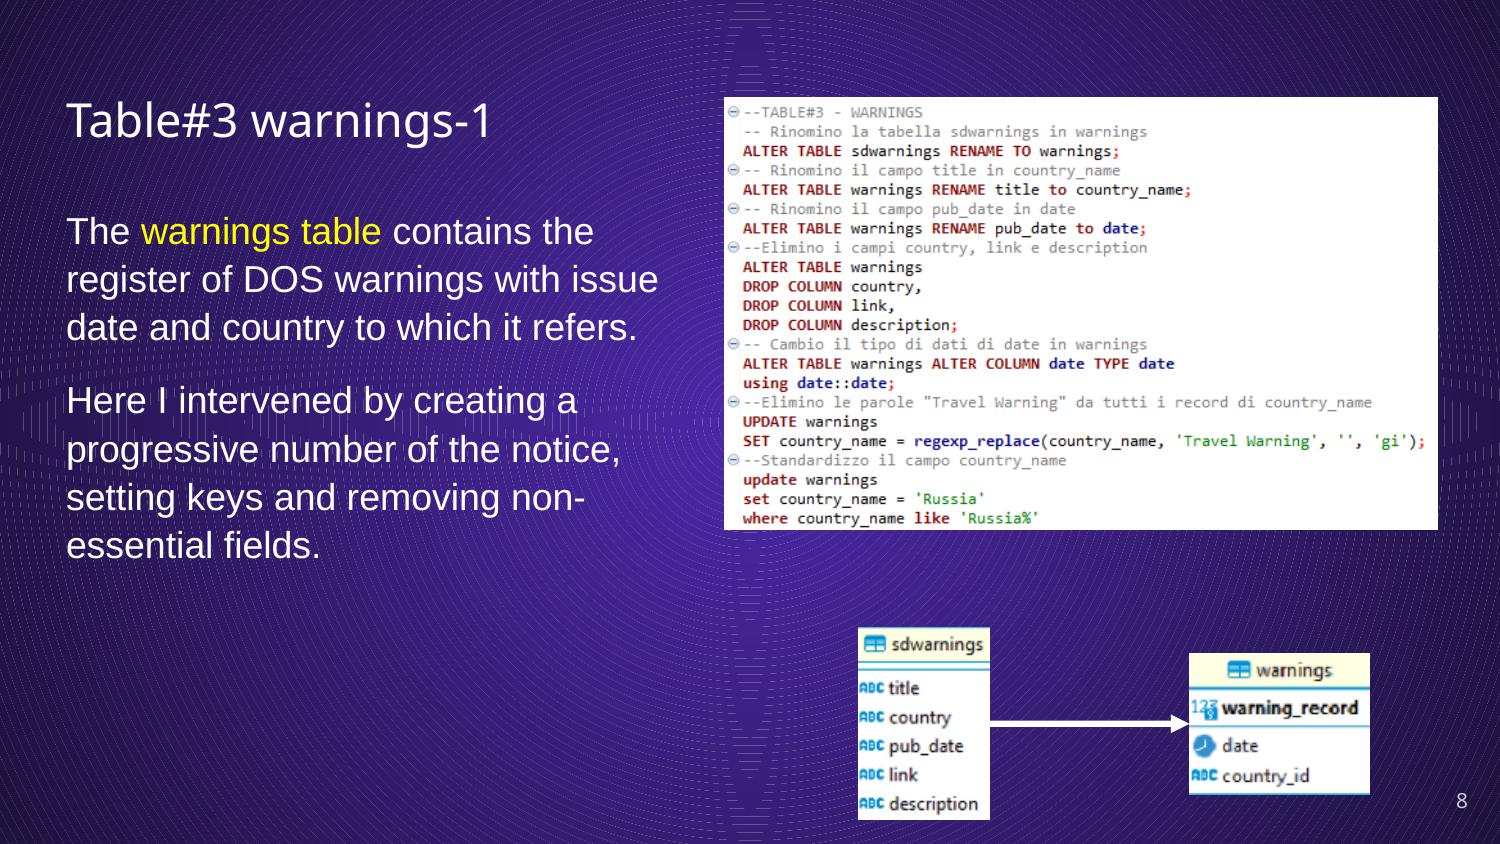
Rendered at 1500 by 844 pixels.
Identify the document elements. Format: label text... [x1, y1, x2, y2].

title Table#3 warnings-1 [51, 72, 1449, 167]
slide_number 8 [1392, 767, 1483, 833]
picture [1189, 653, 1370, 795]
picture [723, 97, 1439, 530]
list The warnings table contains the register of DOS warnings with issue date and country to which it refers. Here I intervened by creating a progressive number of the notice, setting keys and removing non-essential fields. [51, 189, 724, 750]
picture [858, 627, 991, 821]
